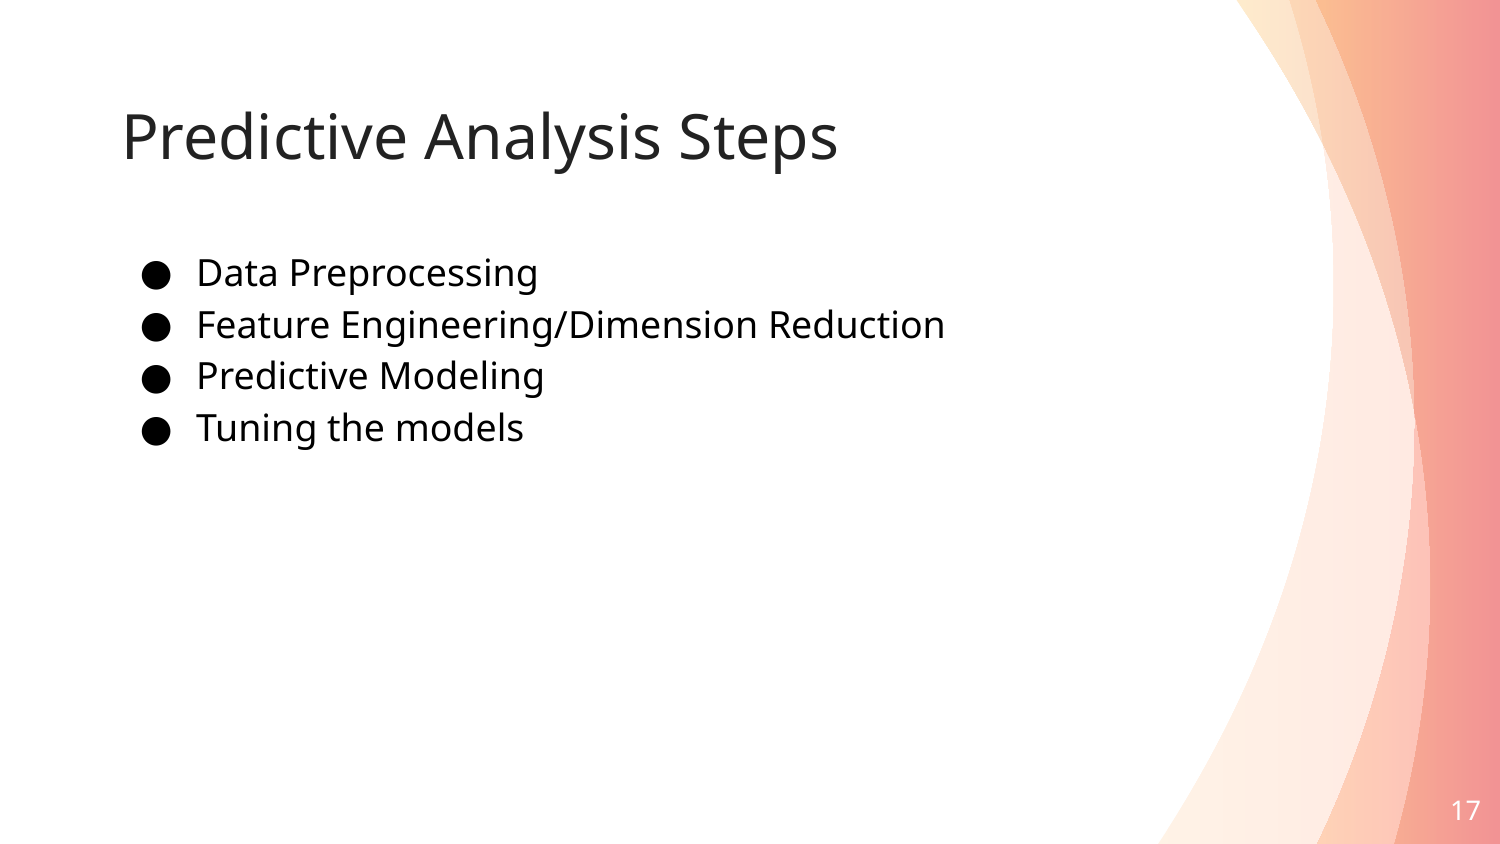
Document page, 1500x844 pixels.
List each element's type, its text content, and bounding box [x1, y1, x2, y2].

title Predictive Analysis Steps [121, 81, 1111, 172]
slide_number ‹#› [1391, 779, 1482, 844]
list Data Preprocessing Feature Engineering/Dimension Reduction Predictive Modeling Tuning the models [121, 242, 1203, 742]
